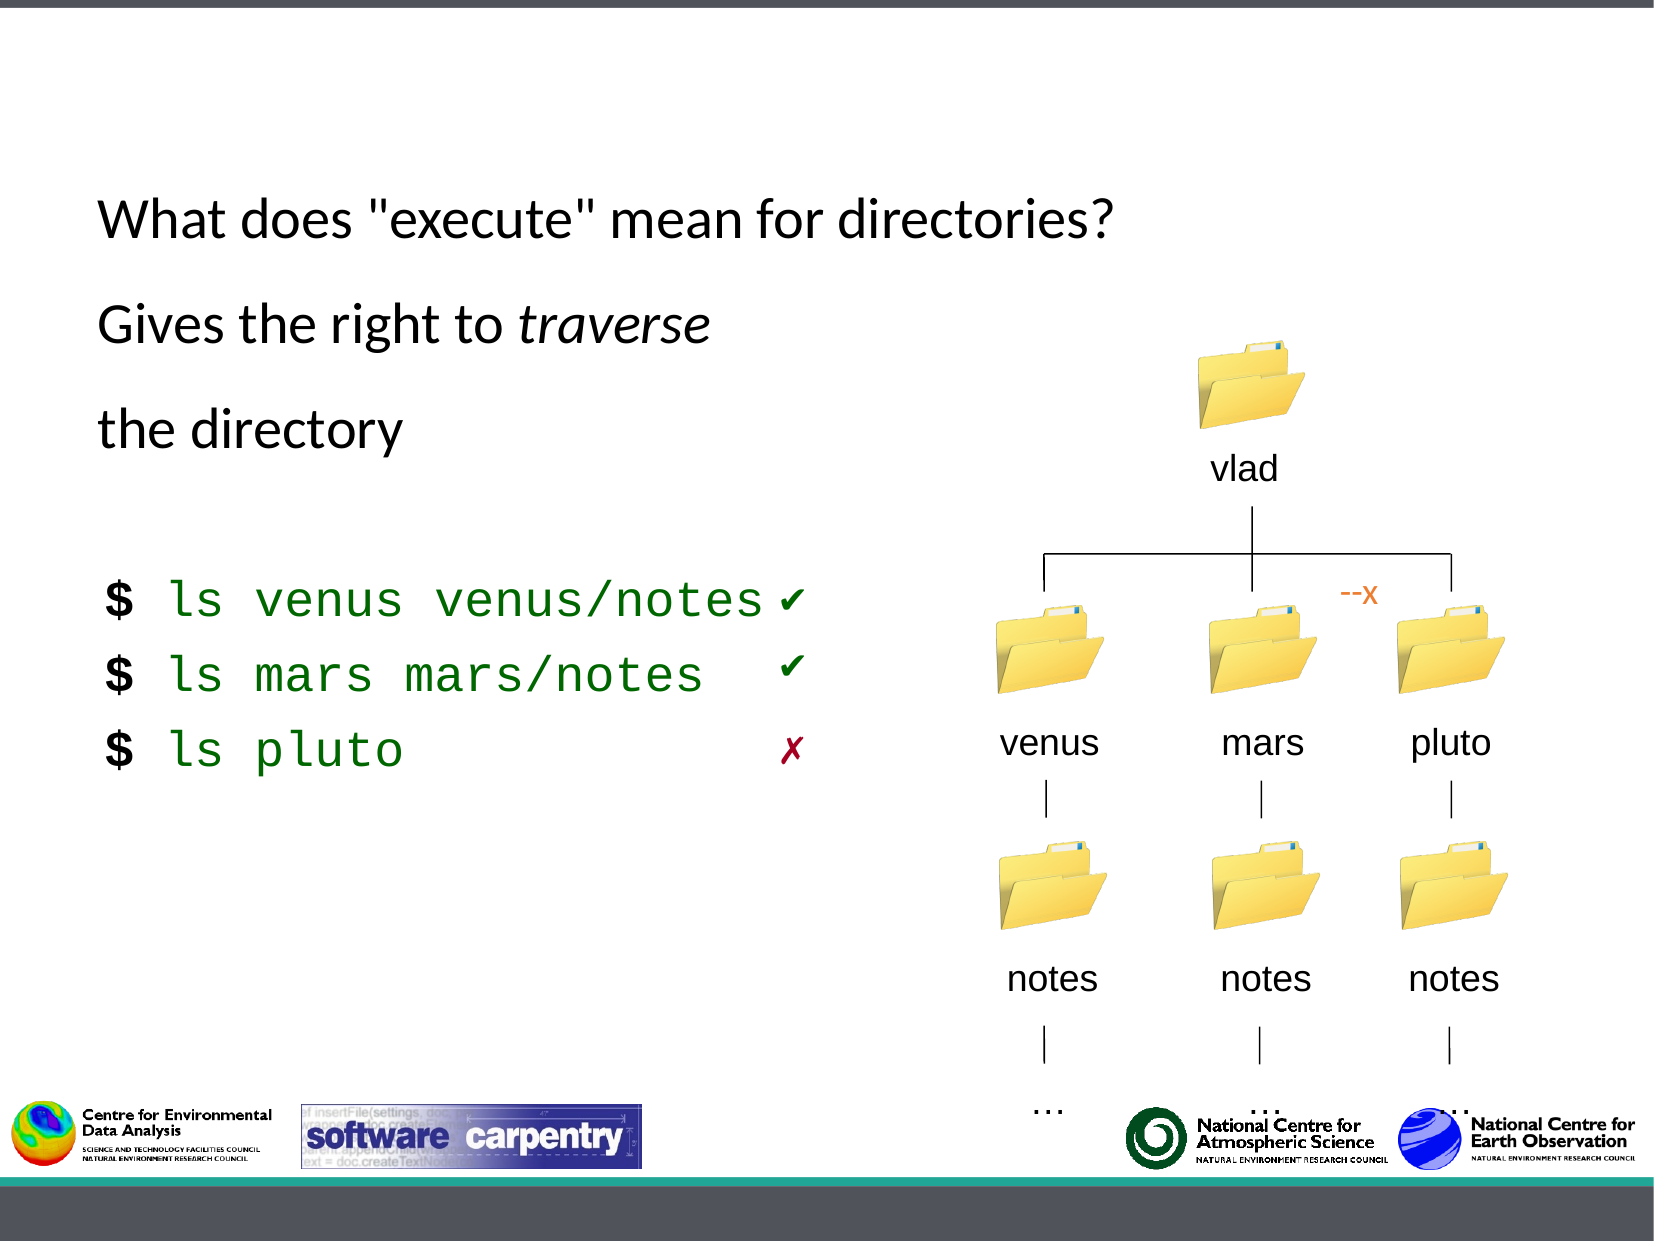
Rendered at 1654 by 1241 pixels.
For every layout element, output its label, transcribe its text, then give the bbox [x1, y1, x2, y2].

text_box ✗ [762, 723, 824, 781]
text_box notes [1393, 950, 1515, 1007]
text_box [984, 591, 1115, 772]
text_box ✔ [762, 572, 824, 629]
text_box --x [1324, 563, 1394, 621]
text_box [1393, 591, 1509, 772]
text_box … [1231, 1073, 1299, 1131]
text_box $ ls venus venus/notes $ ls mars mars/notes $ ls pluto [89, 544, 790, 1131]
picture [0, 0, 1654, 1241]
text_box … [1420, 1073, 1489, 1131]
text_box vlad [1195, 442, 1294, 497]
text_box … [1014, 1073, 1083, 1130]
text_box notes [1205, 950, 1327, 1007]
text_box notes [991, 950, 1114, 1007]
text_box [1205, 591, 1321, 772]
text_box ✔ [762, 638, 824, 696]
text_box What does "execute" mean for directories? Gives the right to traverse the directory [83, 138, 1282, 468]
